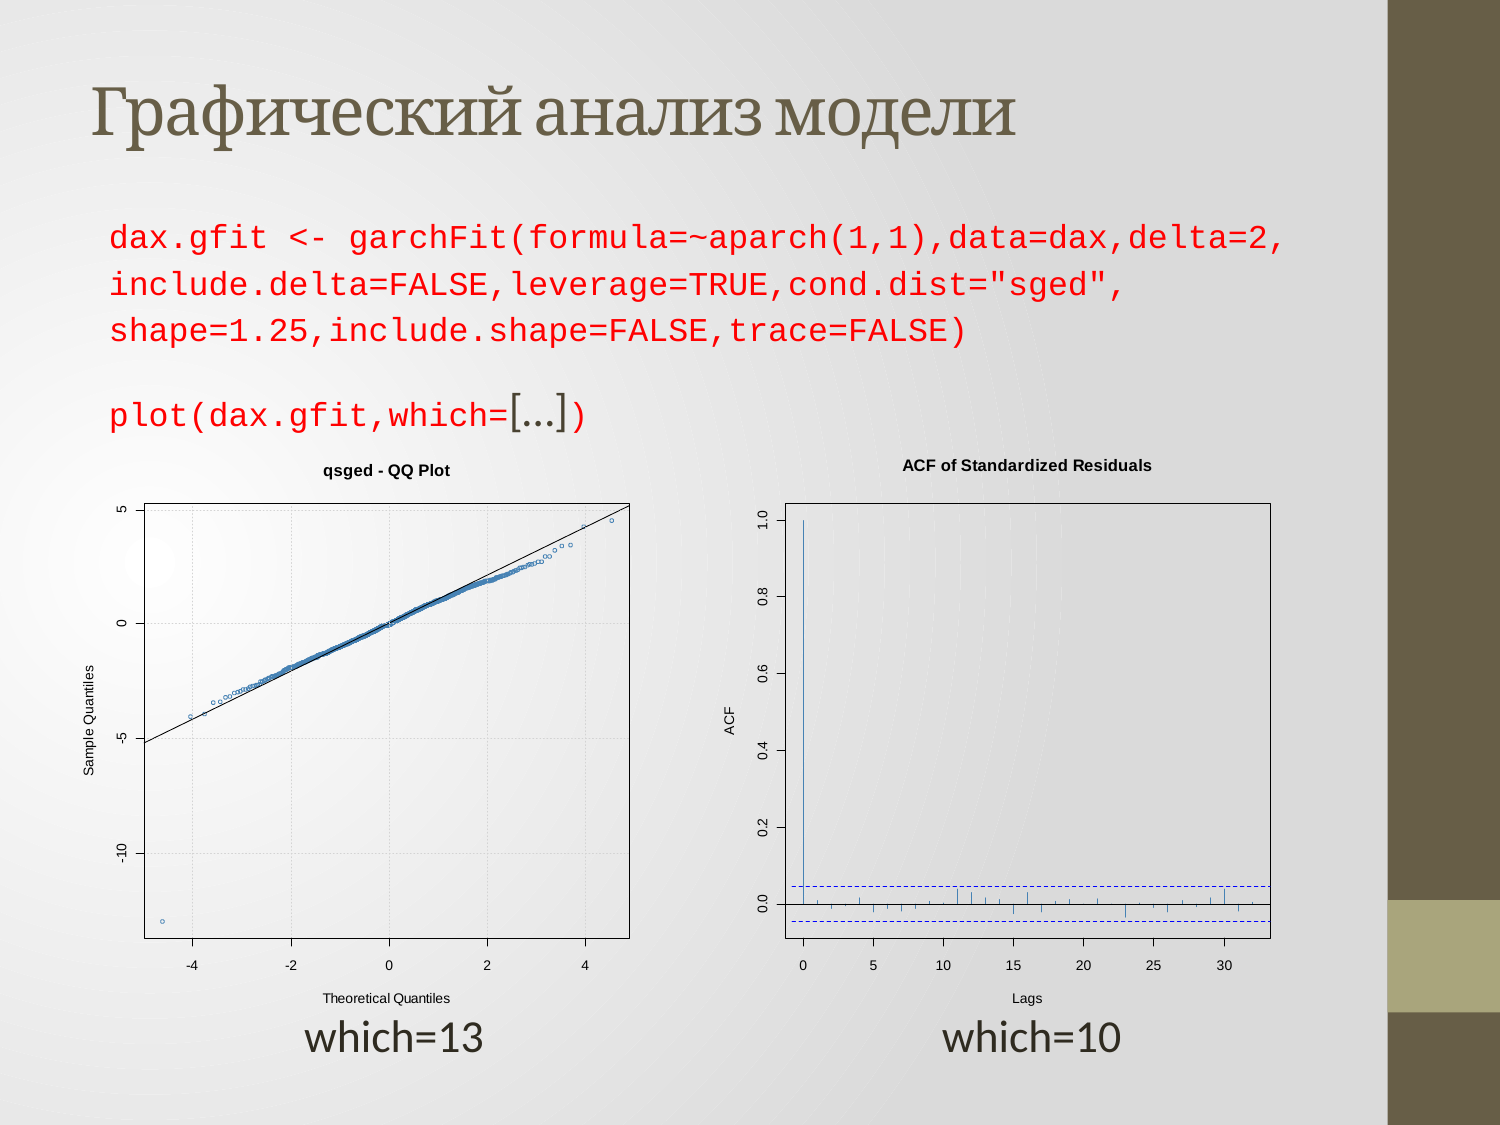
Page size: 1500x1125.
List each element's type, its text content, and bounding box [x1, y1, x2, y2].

list dax.gfit <- garchFit(formula=~aparch(1,1),data=dax,delta=2, include.delta=FALSE,leverage=TRUE,cond.dist="sged", shape=1.25,include.shape=FALSE,trace=FALSE) plot(dax.gfit,which=[…]) [74, 207, 1326, 1051]
picture [716, 435, 1306, 1024]
text_box which=10 [927, 1030, 1152, 1070]
text_box which=13 [289, 1030, 514, 1070]
title Графический анализ модели [75, 45, 1325, 173]
picture [75, 435, 665, 1024]
